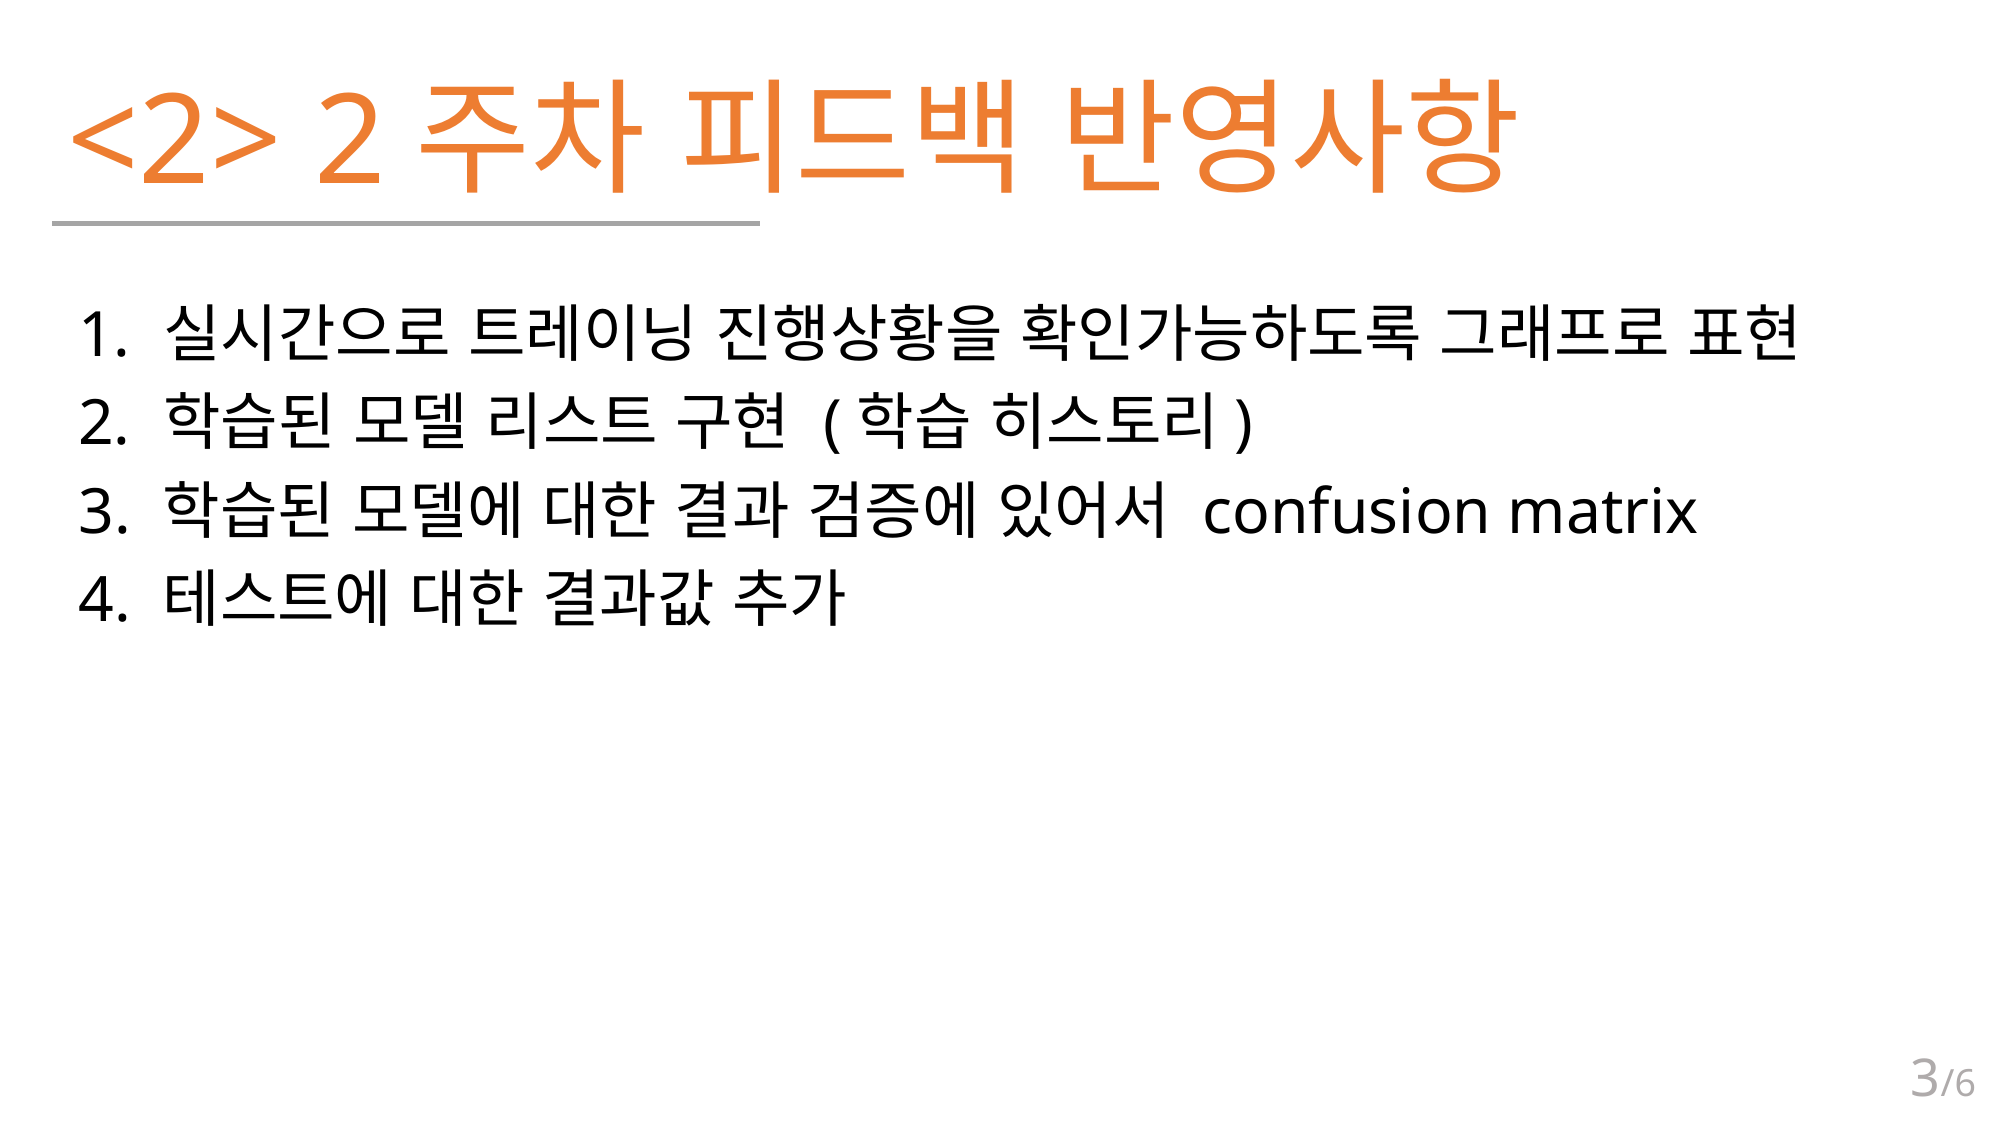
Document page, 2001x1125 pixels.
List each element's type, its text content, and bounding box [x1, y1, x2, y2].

title <2> 2주차 피드백 반영사항 [52, 33, 1778, 252]
text_box 실시간으로 트레이닝 진행상황을 확인가능하도록 그래프로 표현 학습된 모델 리스트 구현 (학습 히스토리) 3. 학습된 모델에 대한 결과 검증에 있어서 confusion matrix 4. 테스트에 대한 결과값 추가 [63, 295, 1893, 1009]
text_box 3/6 [1896, 1037, 2000, 1115]
